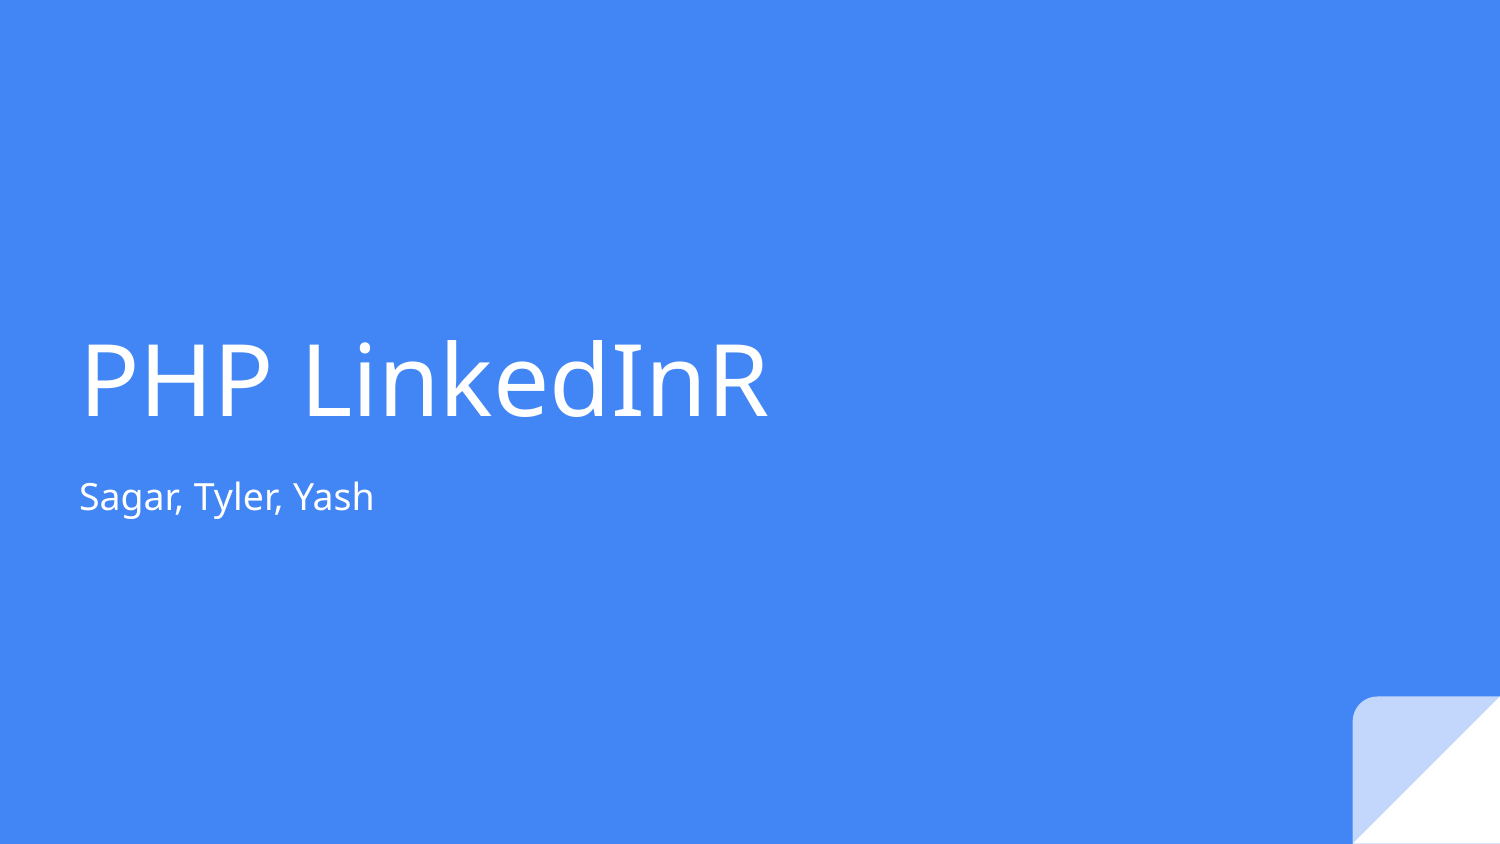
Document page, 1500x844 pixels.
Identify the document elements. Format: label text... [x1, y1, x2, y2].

subtitle Sagar, Tyler, Yash [64, 457, 1413, 529]
title PHP LinkedInR [64, 298, 1413, 452]
